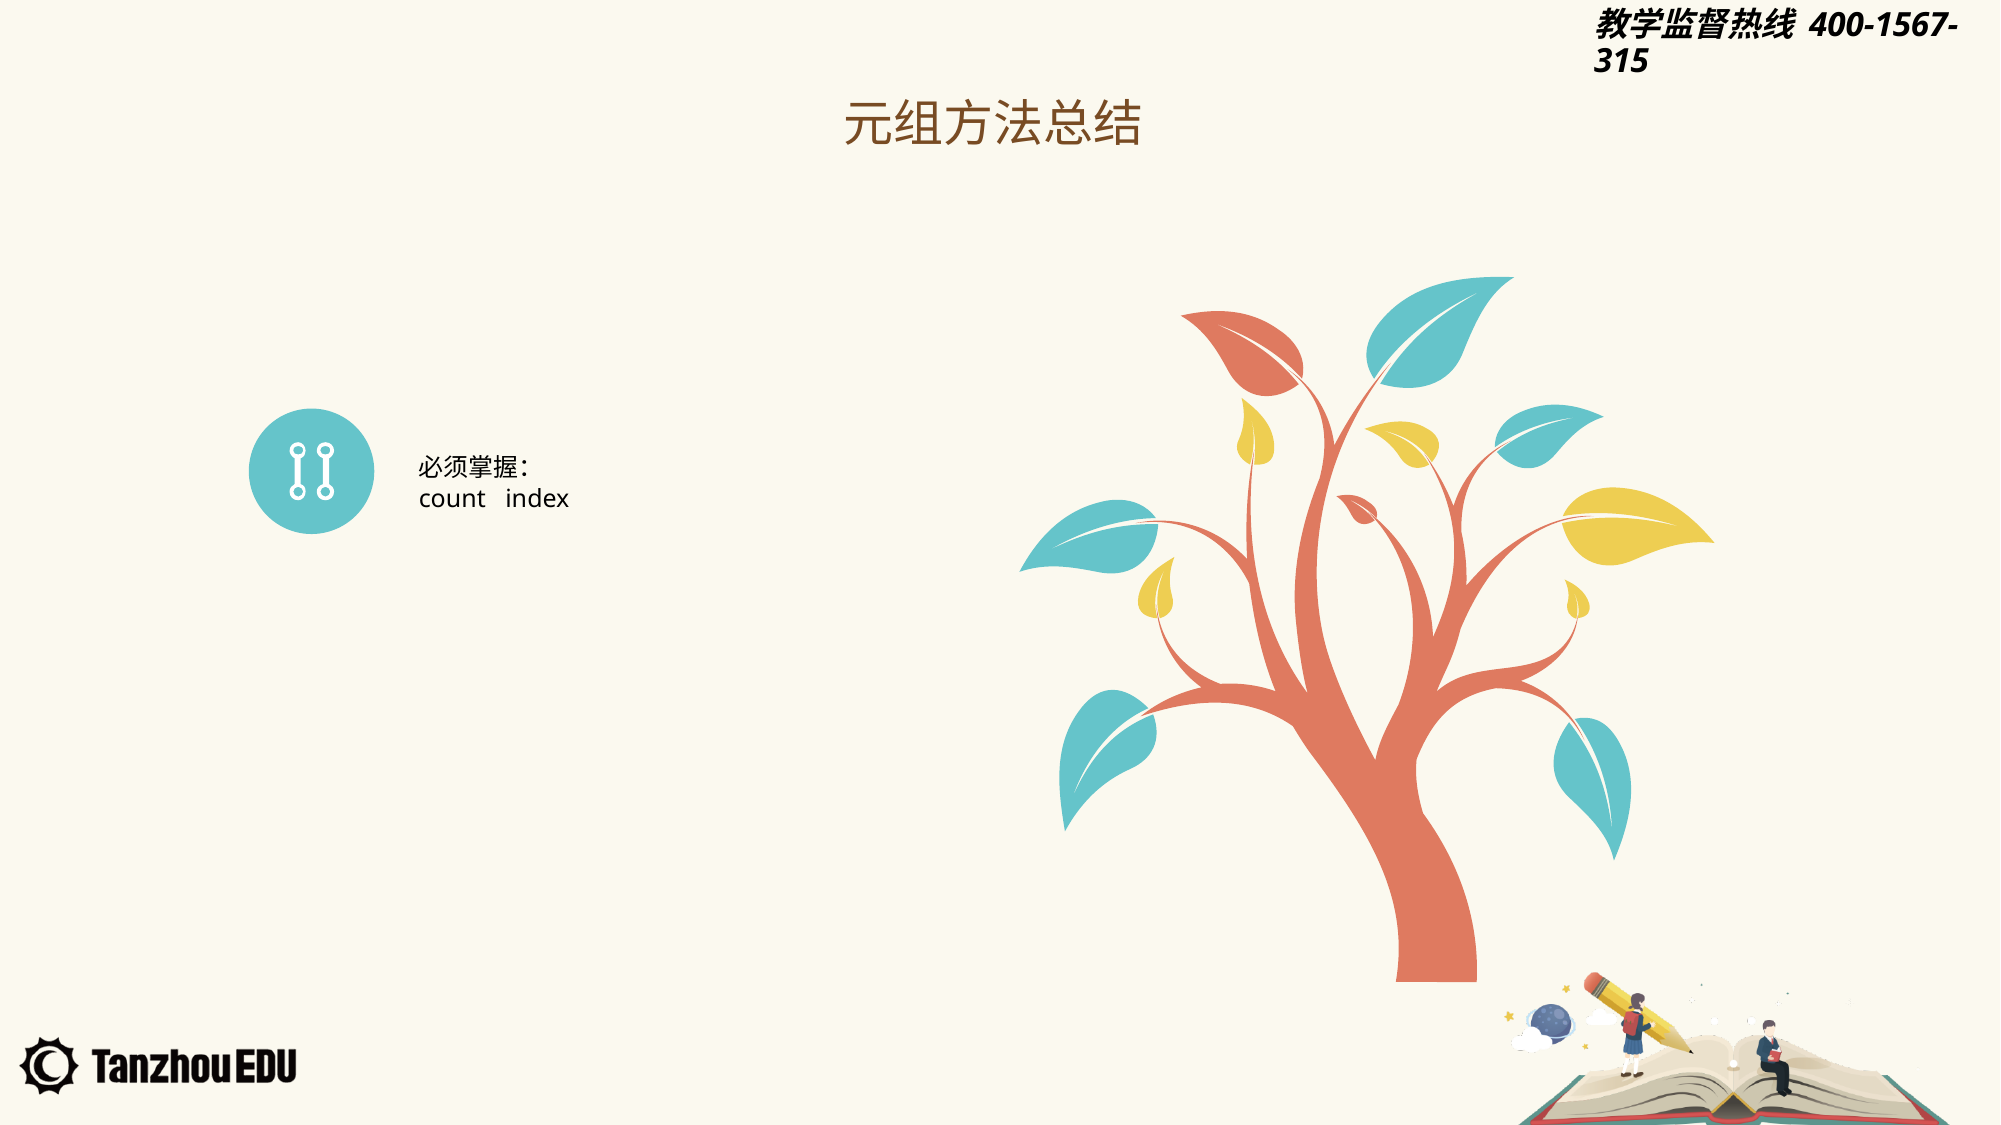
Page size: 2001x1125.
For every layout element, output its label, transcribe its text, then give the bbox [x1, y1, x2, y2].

text_box [248, 408, 375, 535]
text_box [1366, 276, 1515, 388]
picture [1499, 942, 1986, 1125]
picture [0, 1005, 321, 1125]
text_box [1336, 494, 1378, 525]
text_box [1135, 362, 1595, 983]
text_box [1553, 717, 1632, 861]
text_box [1019, 499, 1159, 574]
text_box [1059, 689, 1157, 832]
text_box [316, 442, 335, 501]
text_box [1236, 397, 1275, 465]
text_box [1180, 311, 1304, 397]
text_box [1364, 421, 1439, 468]
text_box [1561, 487, 1715, 566]
text_box [1564, 579, 1590, 619]
text_box 元组方法总结 [663, 84, 1324, 160]
text_box 必须掌握： count index [403, 442, 896, 520]
text_box [289, 442, 306, 501]
text_box [1137, 556, 1175, 619]
text_box [1494, 404, 1604, 469]
